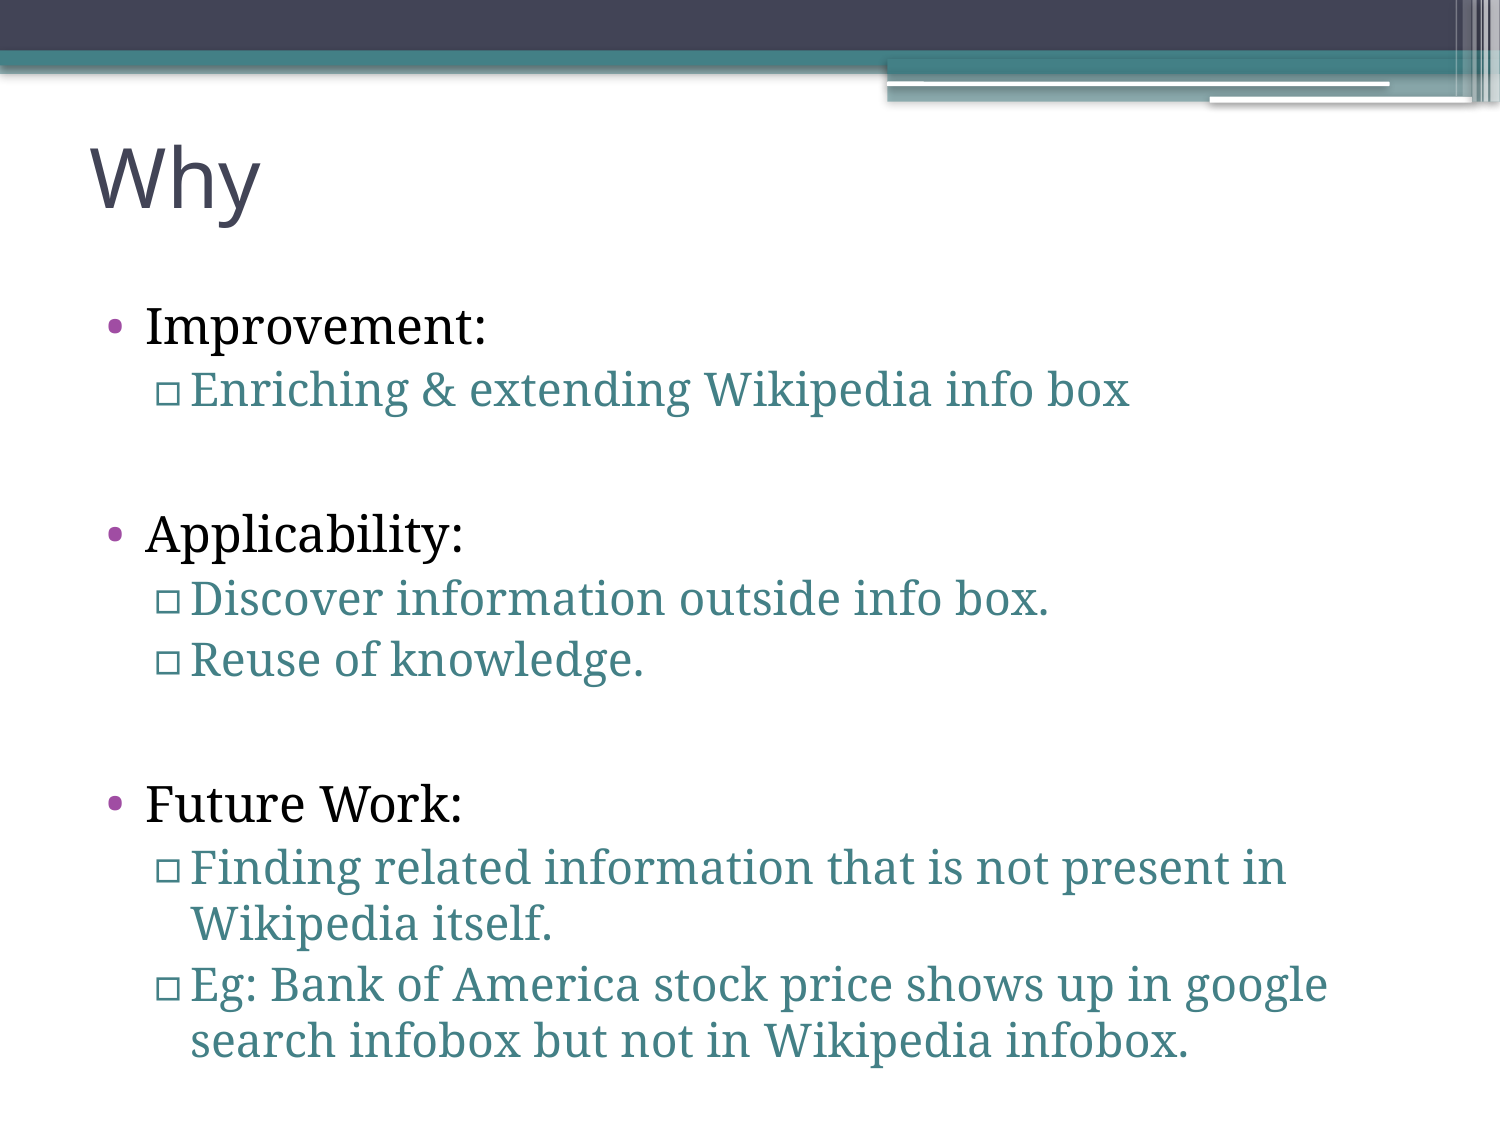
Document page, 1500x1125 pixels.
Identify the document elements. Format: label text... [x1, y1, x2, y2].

list Improvement: Enriching & extending Wikipedia info box Applicability: Discover information outside info box. Reuse of knowledge. Future Work: Finding related information that is not present in Wikipedia itself. Eg: Bank of America stock price shows up in google search infobox but not in Wikipedia infobox. [75, 287, 1425, 1079]
title Why [75, 112, 1425, 238]
